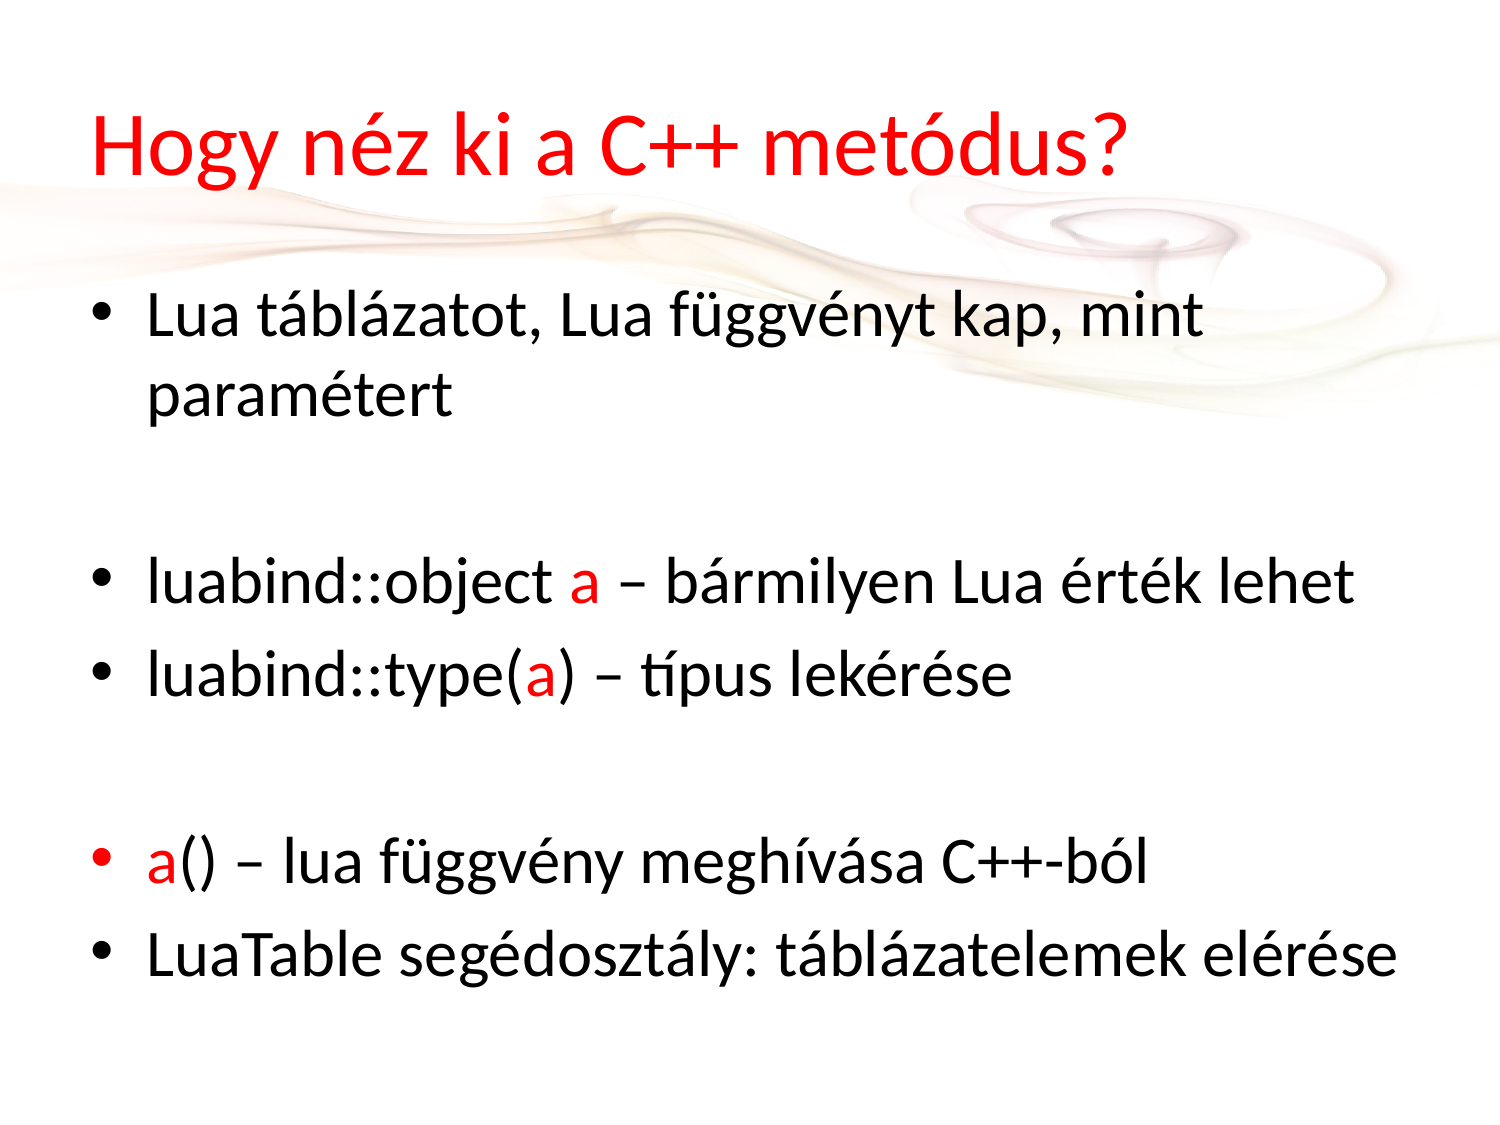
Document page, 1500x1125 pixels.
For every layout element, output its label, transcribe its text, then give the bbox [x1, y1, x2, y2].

list Lua táblázatot, Lua függvényt kap, mint paramétert luabind::object a – bármilyen Lua érték lehet luabind::type(a) – típus lekérése a() – lua függvény meghívása C++-ból LuaTable segédosztály: táblázatelemek elérése [75, 262, 1425, 1100]
title Hogy néz ki a C++ metódus? [75, 45, 1425, 233]
